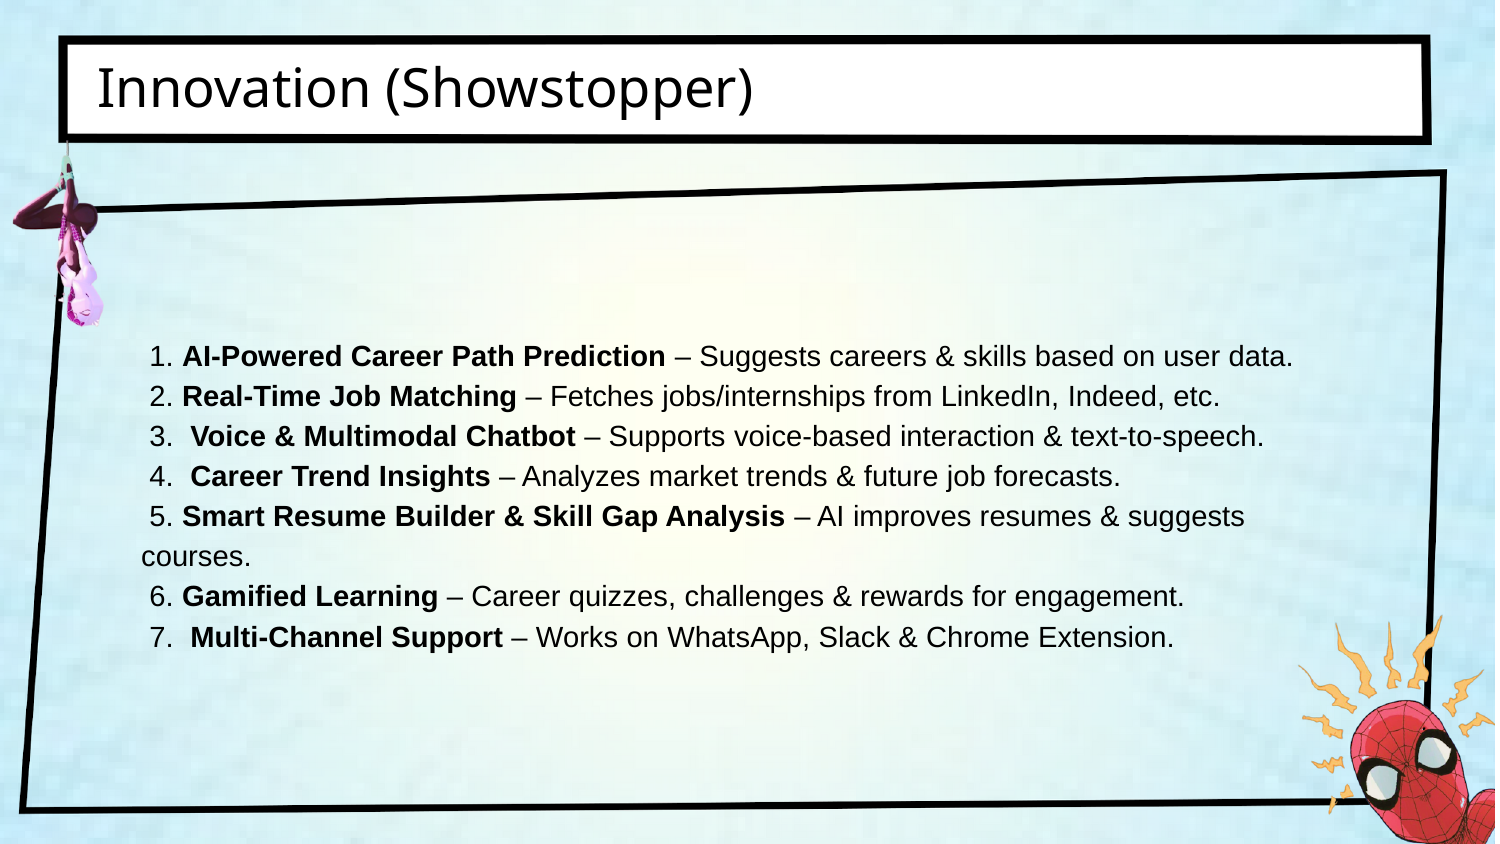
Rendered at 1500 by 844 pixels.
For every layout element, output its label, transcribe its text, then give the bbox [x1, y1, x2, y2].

text_box Innovation (Showstopper) [82, 38, 1408, 107]
text_box [0, 0, 1495, 844]
text_box 1️. AI-Powered Career Path Prediction – Suggests careers & skills based on user data. 2️. Real-Time Job Matching – Fetches jobs/internships from LinkedIn, Indeed, etc. 3️. Voice & Multimodal Chatbot – Supports voice-based interaction & text-to-speech. 4️. Career Trend Insights – Analyzes market trends & future job forecasts. 5️. Smart Resume Builder & Skill Gap Analysis – AI improves resumes & suggests courses. 6️. Gamified Learning – Career quizzes, challenges & rewards for engagement. 7️. Multi-Channel Support – Works on WhatsApp, Slack & Chrome Extension. [126, 253, 1374, 731]
